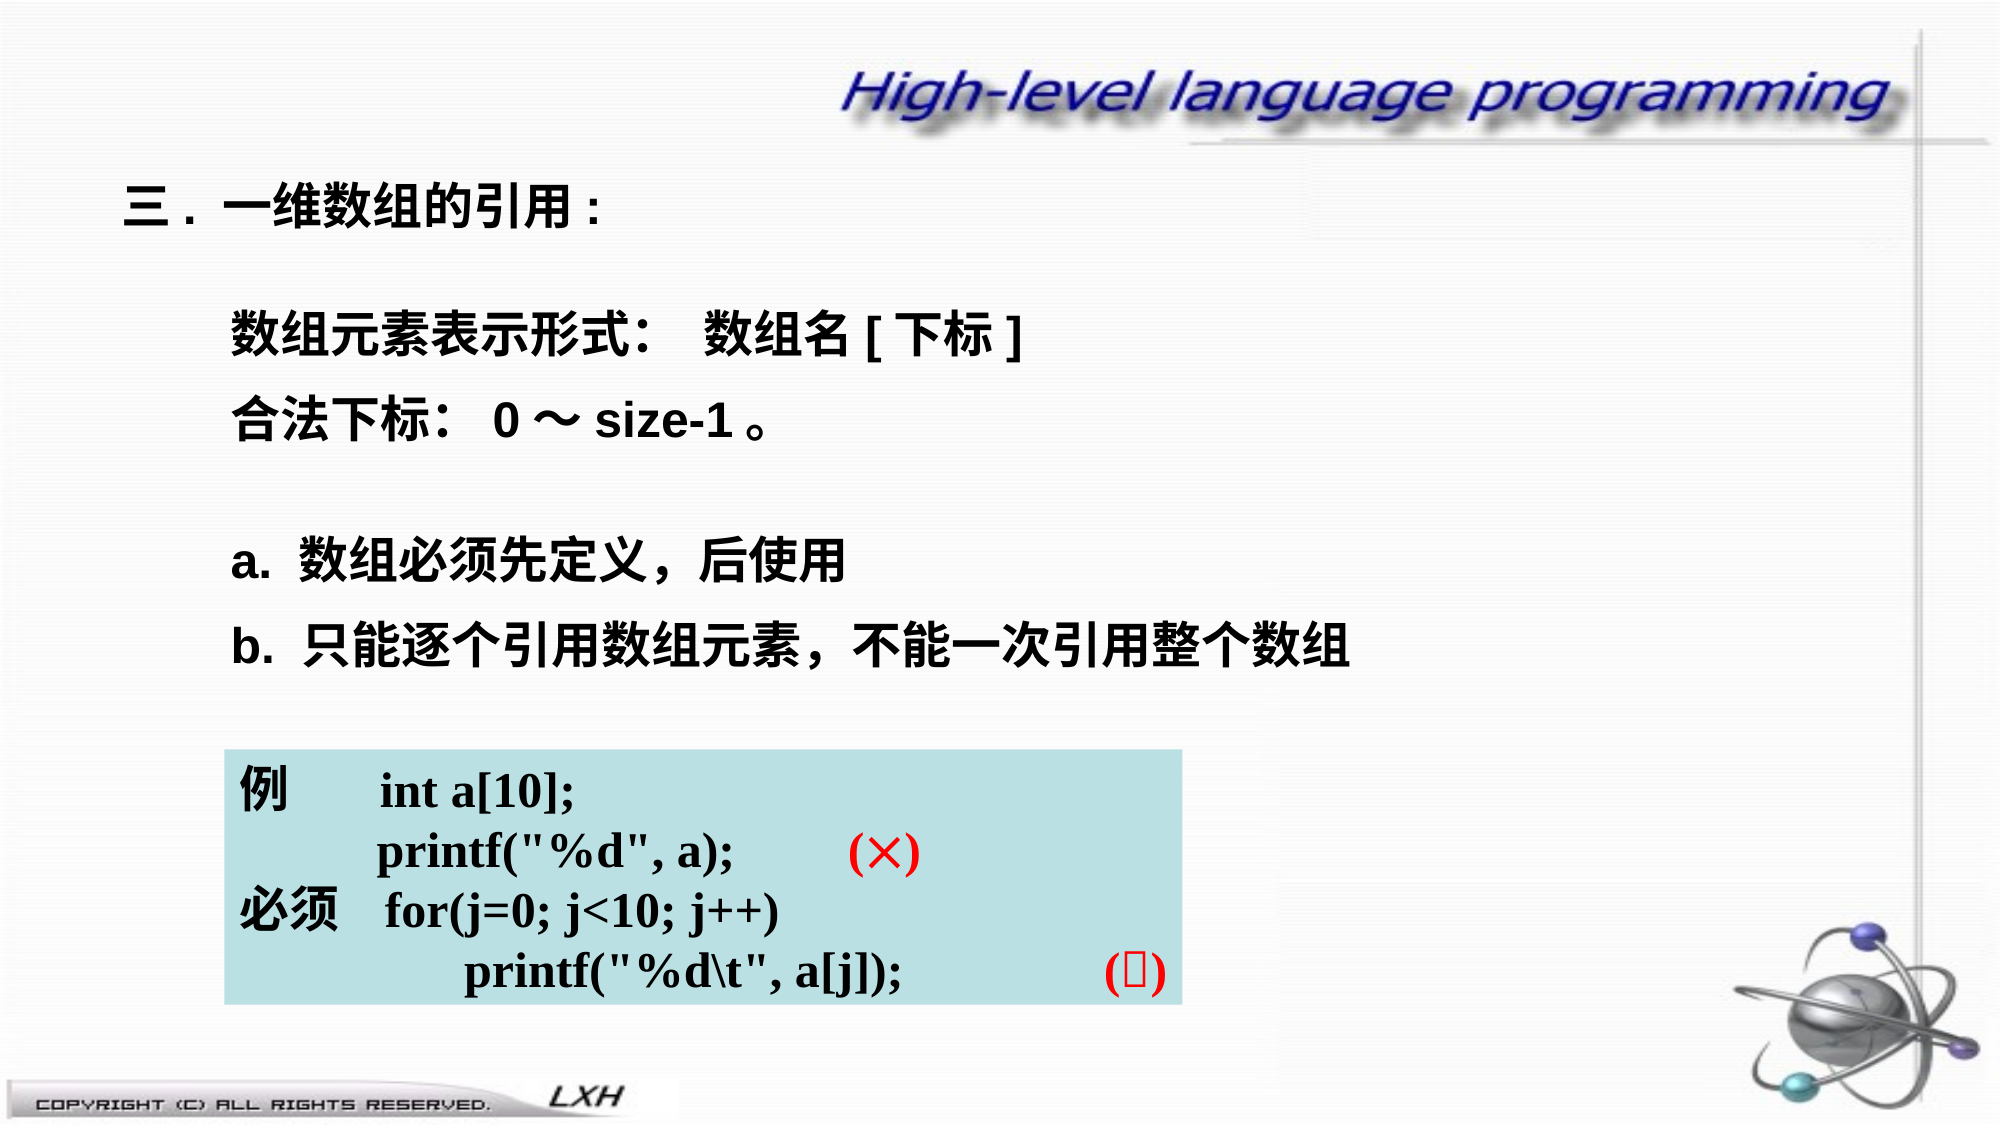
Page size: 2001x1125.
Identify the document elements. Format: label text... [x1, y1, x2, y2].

picture [0, 0, 2001, 1125]
text_box 例 int a[10]; printf("%d", a); () 必须 for(j=0; j<10; j++) printf("%d\t", a[j]); () [224, 749, 1183, 1005]
text_box 三. 一维数组的引用: [106, 167, 1258, 243]
text_box a. 数组必须先定义，后使用 b. 只能逐个引用数组元素，不能一次引用整个数组 [215, 521, 1368, 682]
text_box 数组元素表示形式： 数组名[下标] 合法下标：0～size-1。 [215, 294, 1368, 455]
